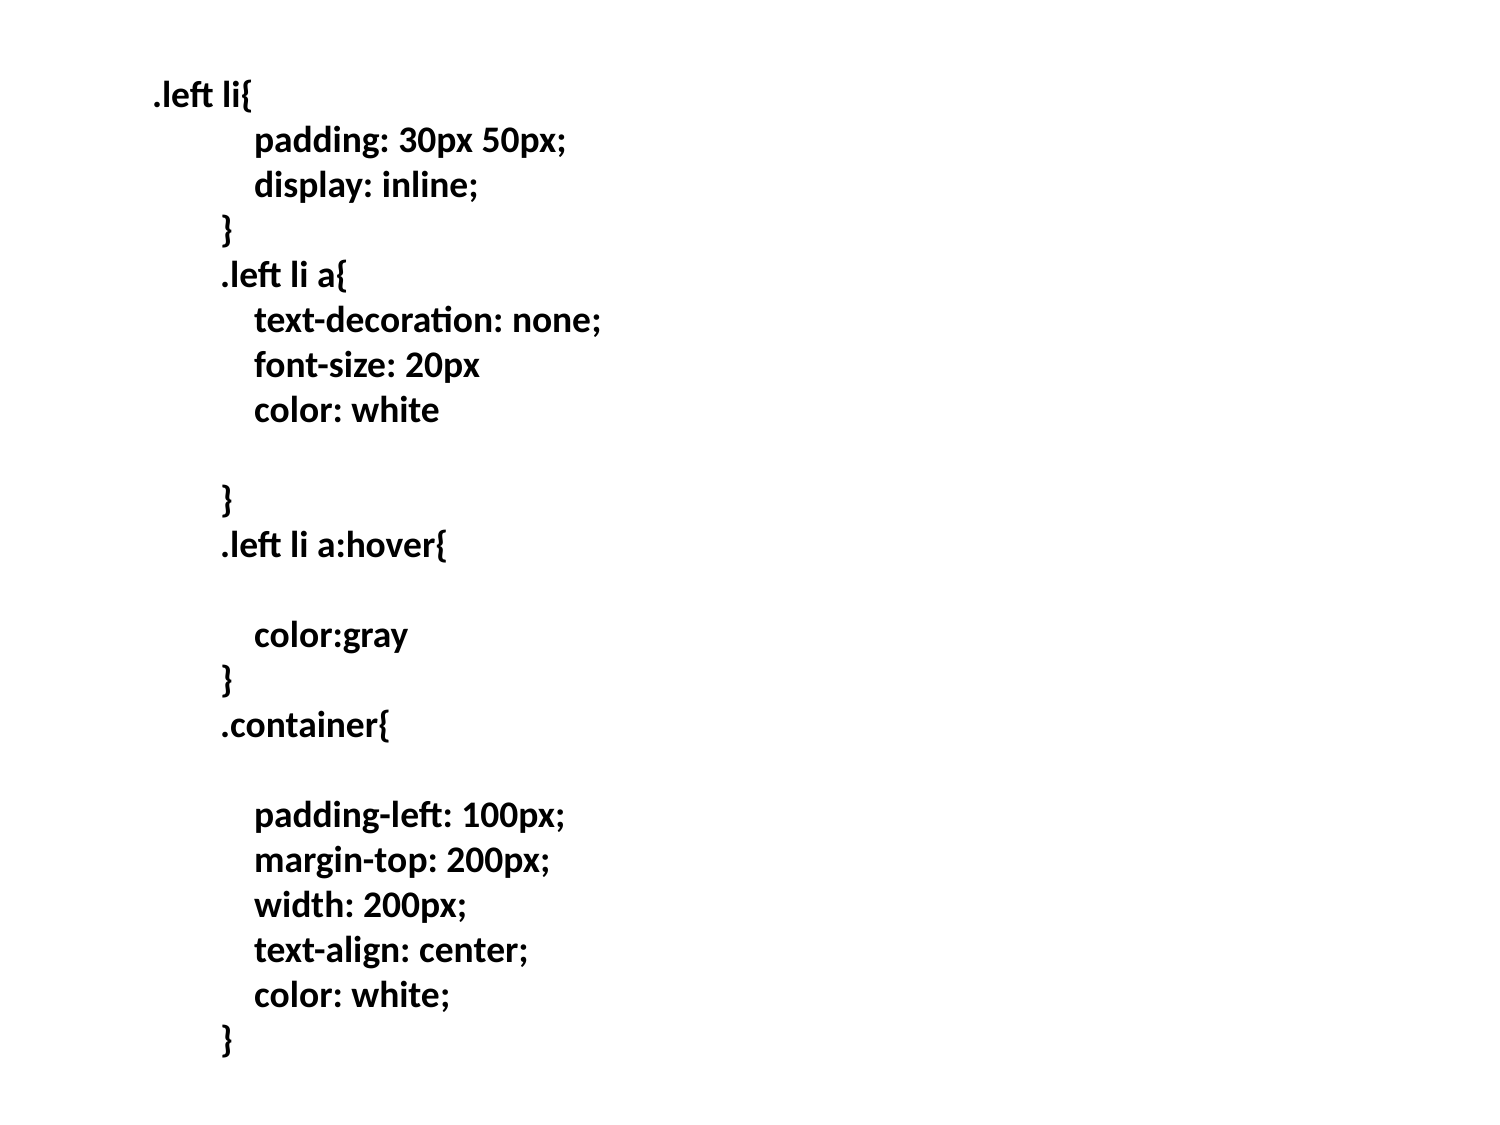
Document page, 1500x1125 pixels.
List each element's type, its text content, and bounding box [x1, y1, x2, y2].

text_box .left li{ padding: 30px 50px; display: inline; } .left li a{ text-decoration: none; font-size: 20px color: white } .left li a:hover{ color:gray } .container{ padding-left: 100px; margin-top: 200px; width: 200px; text-align: center; color: white; } [137, 62, 1250, 1068]
